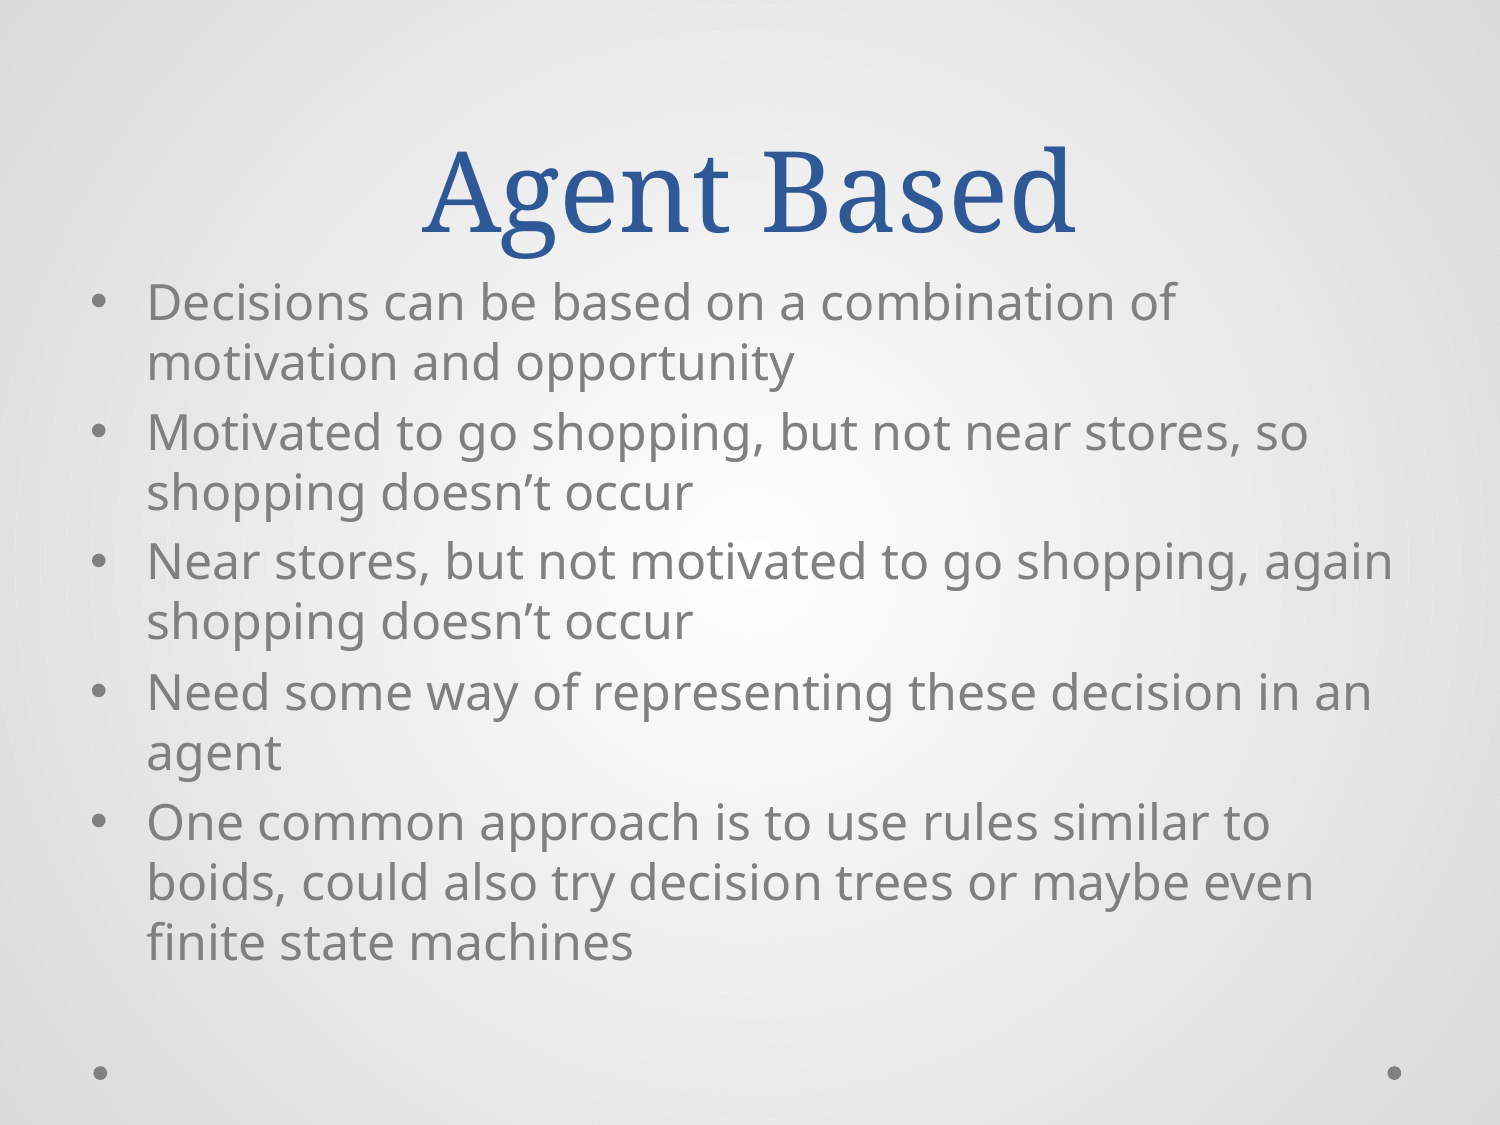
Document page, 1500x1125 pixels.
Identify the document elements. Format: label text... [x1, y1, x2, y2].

list Decisions can be based on a combination of motivation and opportunity Motivated to go shopping, but not near stores, so shopping doesn’t occur Near stores, but not motivated to go shopping, again shopping doesn’t occur Need some way of representing these decision in an agent One common approach is to use rules similar to boids, could also try decision trees or maybe even finite state machines [75, 262, 1425, 1005]
title Agent Based [75, 0, 1425, 262]
